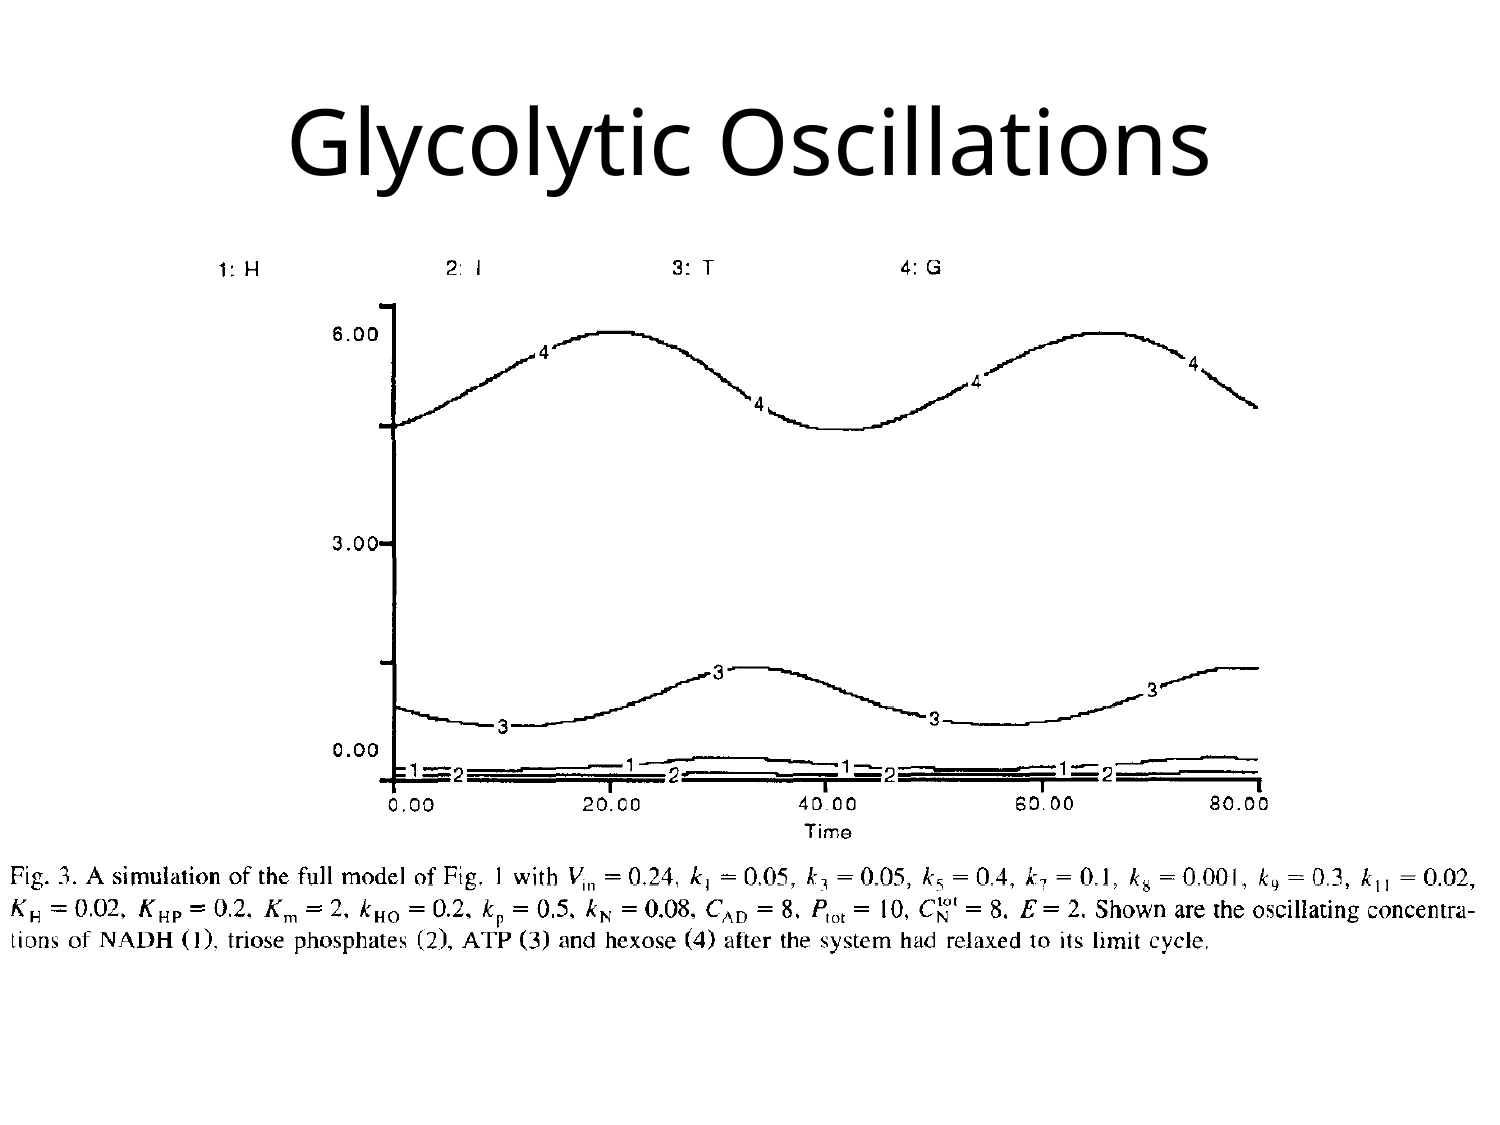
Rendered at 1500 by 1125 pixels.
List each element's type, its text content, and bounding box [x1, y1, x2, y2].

picture [0, 232, 1490, 988]
title Glycolytic Oscillations [75, 45, 1425, 230]
